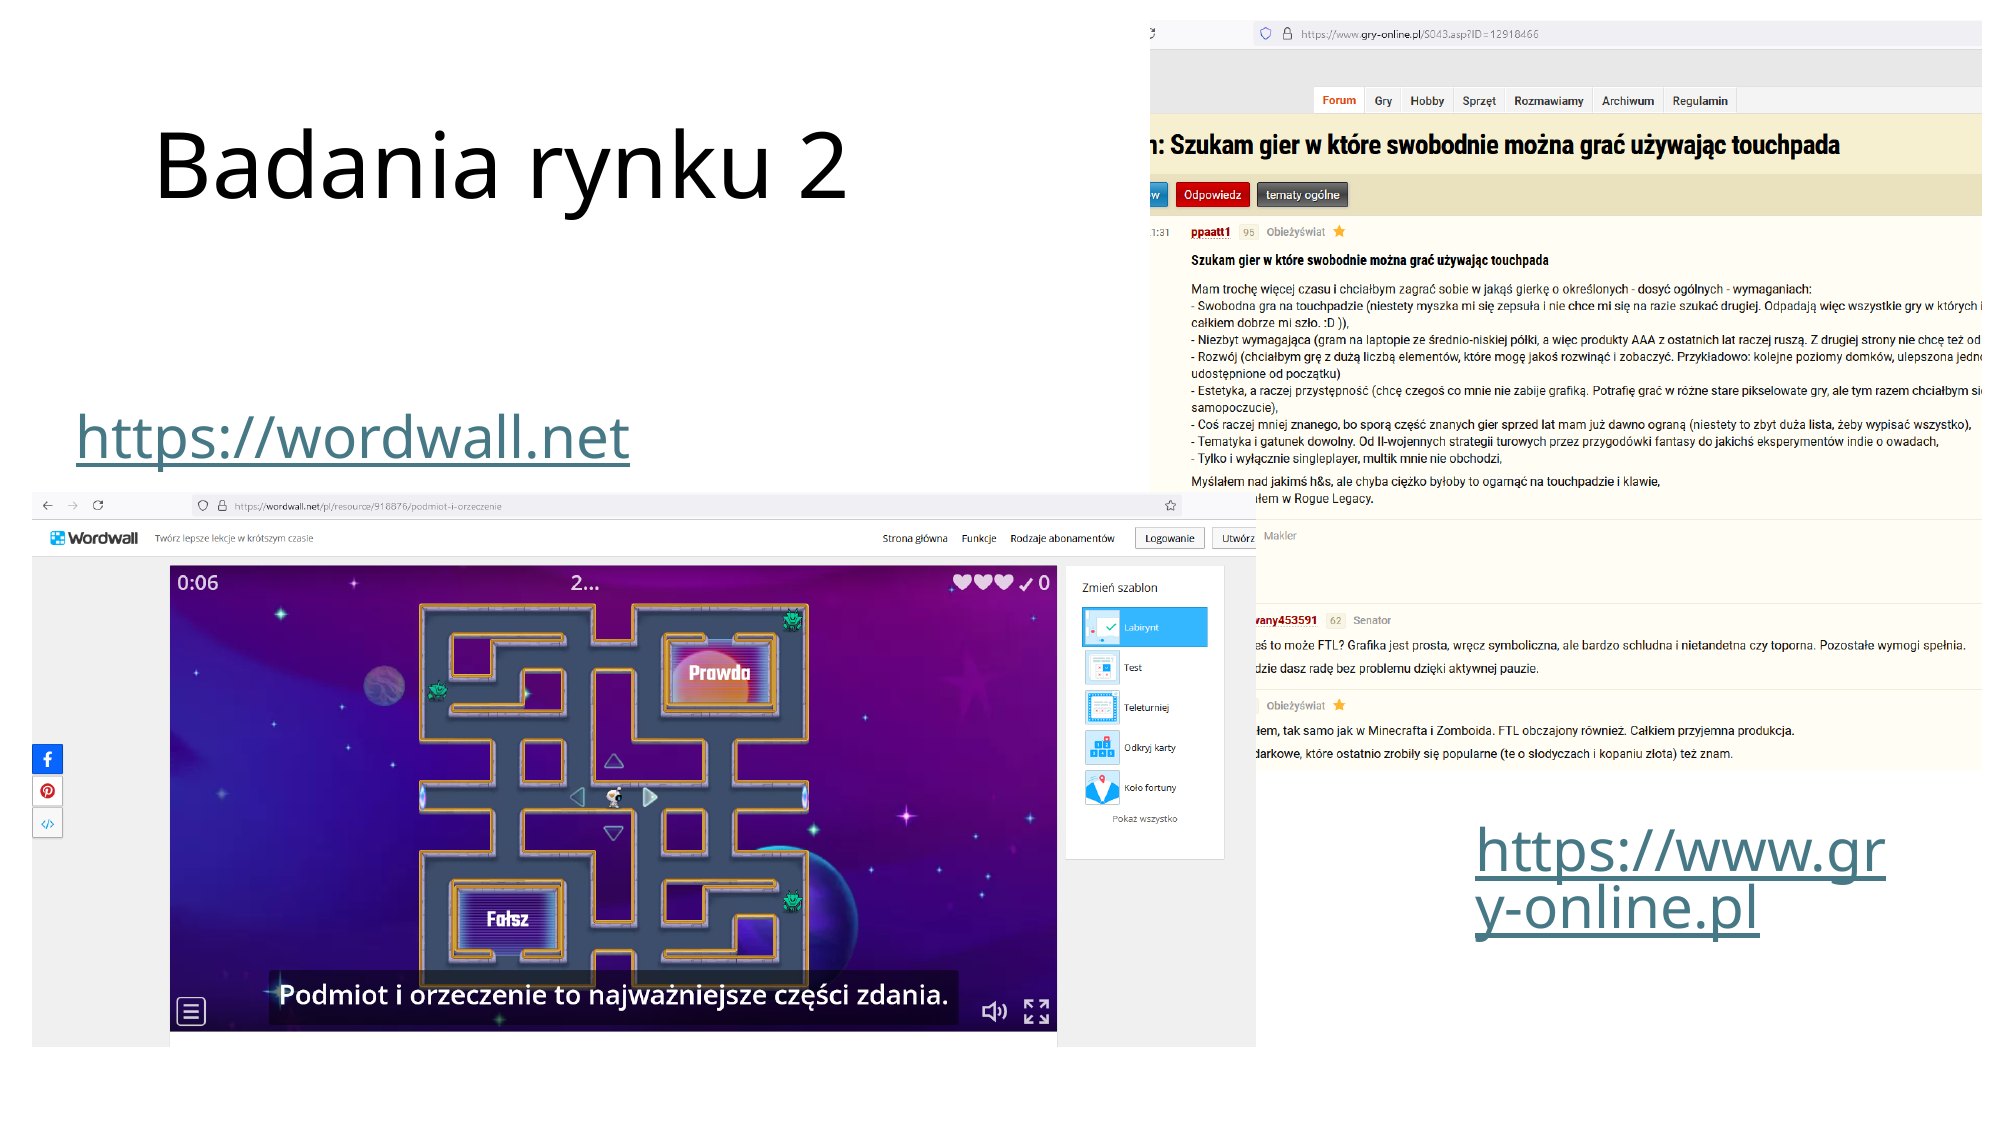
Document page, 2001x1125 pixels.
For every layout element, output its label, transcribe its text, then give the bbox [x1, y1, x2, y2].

text_box https://wordwall.net [60, 394, 704, 481]
picture [31, 491, 1257, 1047]
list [1149, 19, 1983, 771]
text_box https://www.gry-online.pl [1460, 807, 1927, 894]
title Badania rynku 2 [137, 59, 1149, 278]
